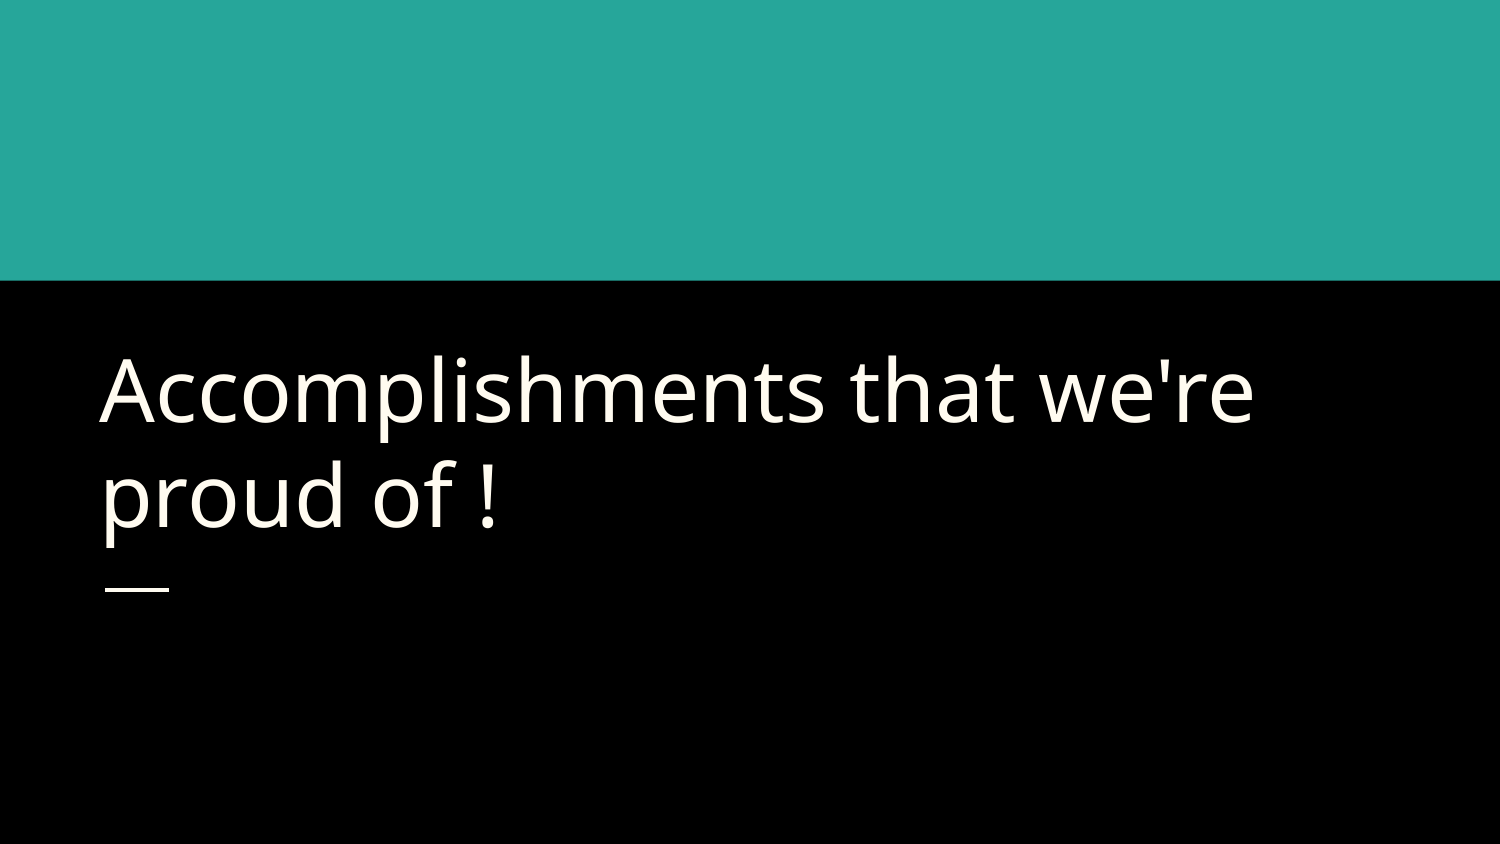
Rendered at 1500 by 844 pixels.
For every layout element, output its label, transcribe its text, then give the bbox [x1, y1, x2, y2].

title Accomplishments that we're proud of ! [84, 310, 1416, 561]
